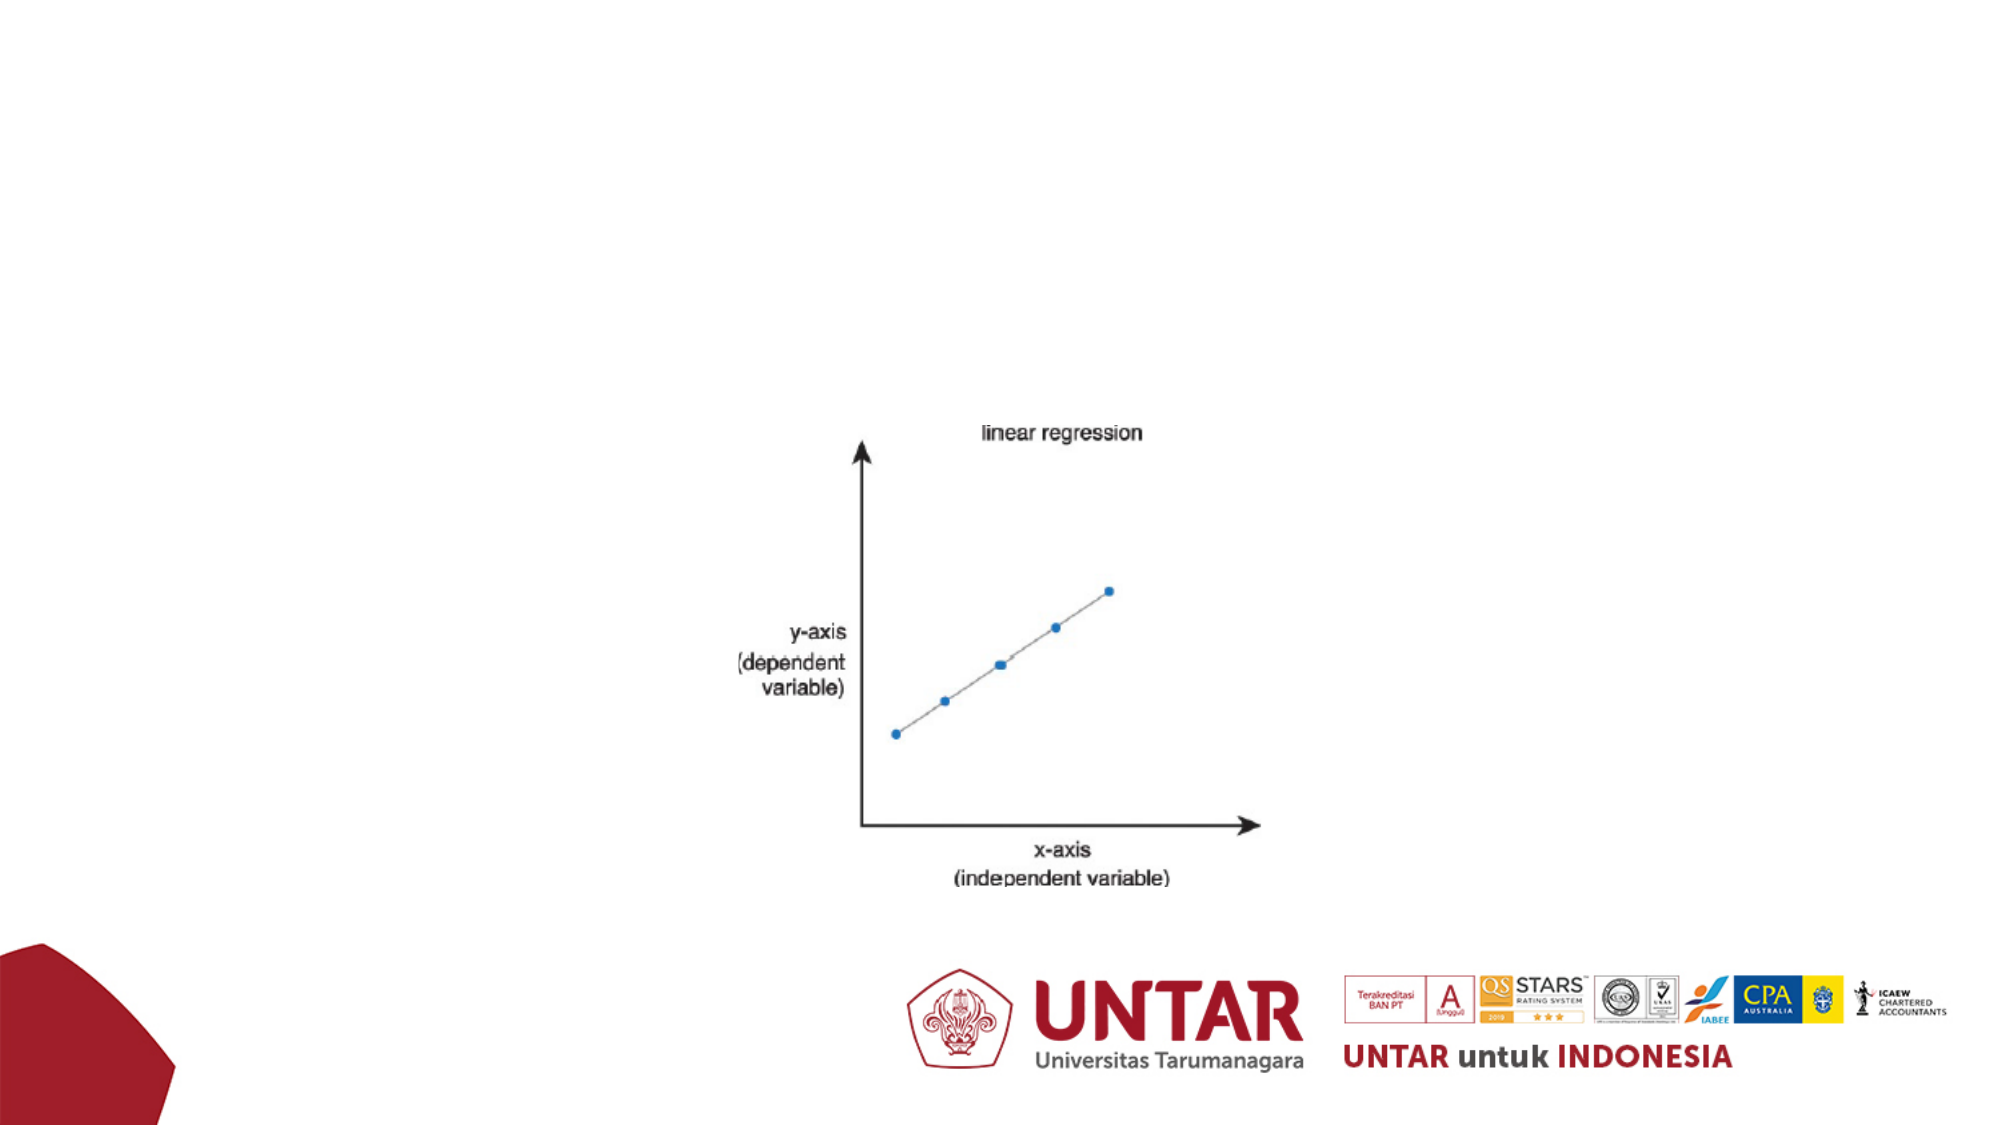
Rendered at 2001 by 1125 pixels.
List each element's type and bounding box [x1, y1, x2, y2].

picture [0, 0, 2001, 1125]
list [738, 425, 1262, 887]
